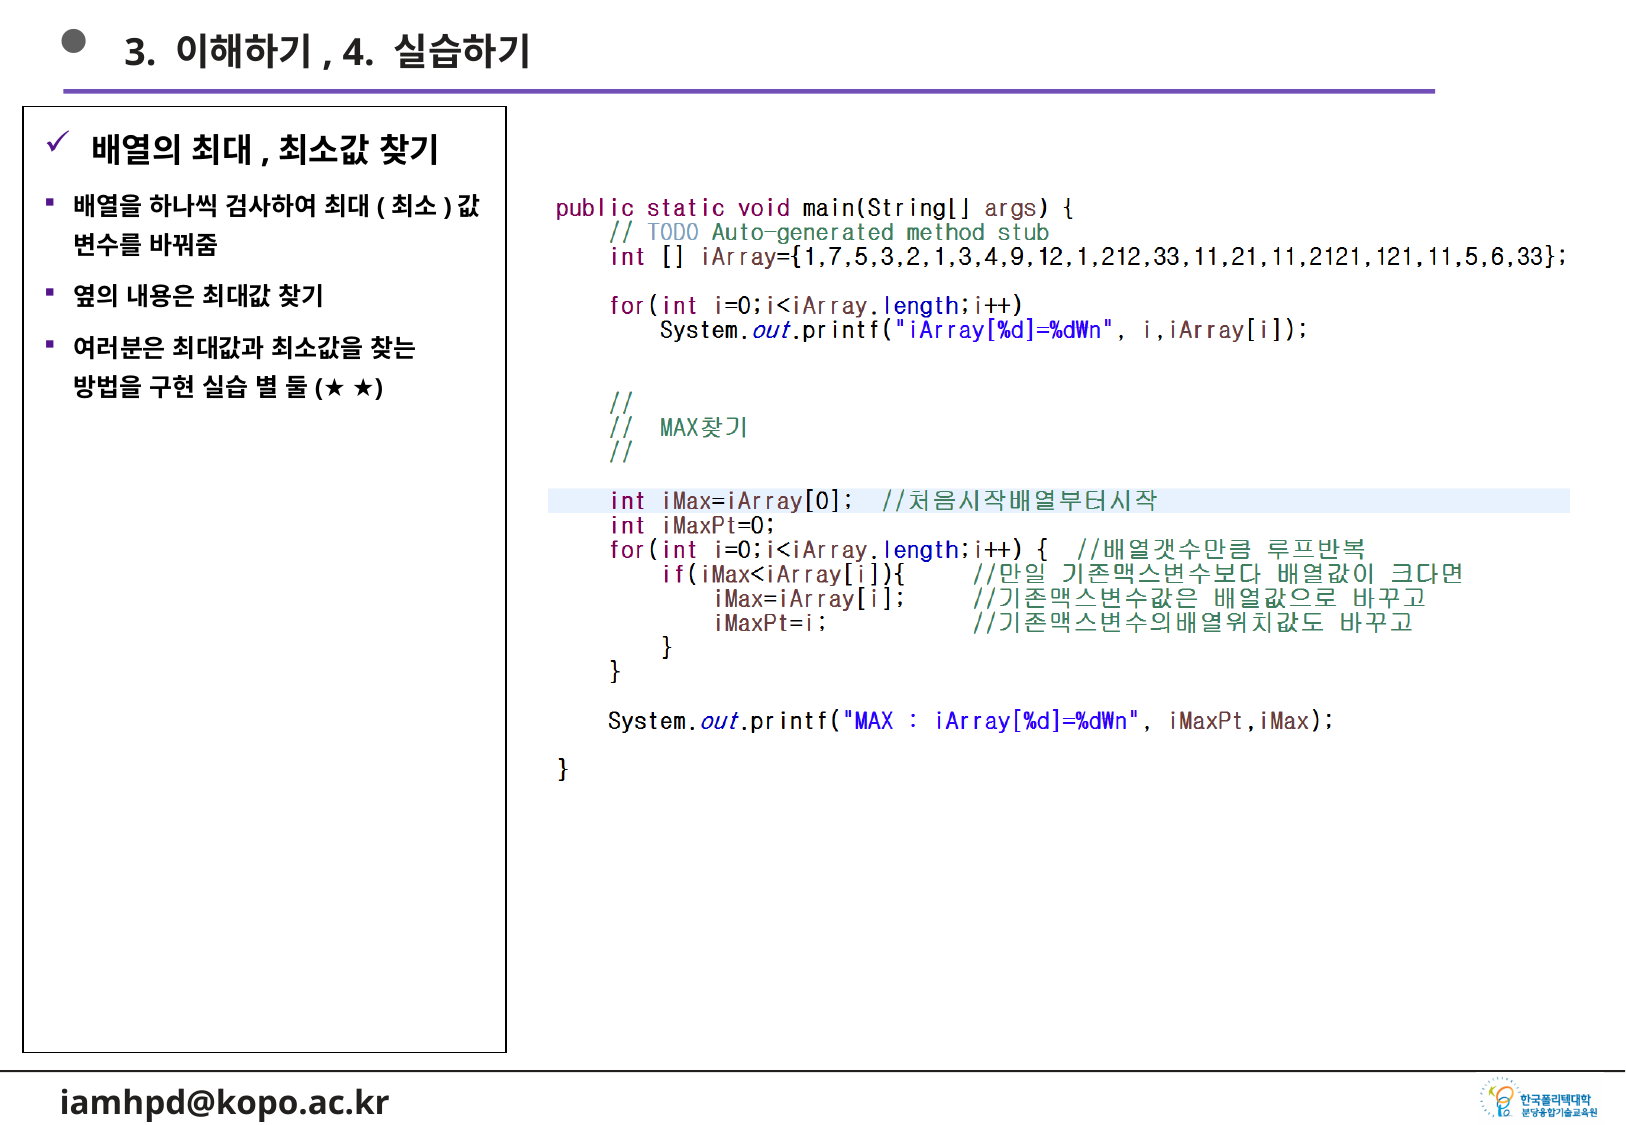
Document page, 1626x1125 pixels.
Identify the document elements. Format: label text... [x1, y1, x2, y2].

picture [548, 197, 1570, 786]
picture [1476, 1072, 1604, 1125]
text_box 배열의 최대,최소값 찾기 배열을 하나씩 검사하여 최대(최소)값 변수를 바꿔줌 옆의 내용은 최대값 찾기 여러분은 최대값과 최소값을 찾는 방법을 구현 실습 별 둘(★ ★) [22, 106, 506, 1053]
text_box 3. 이해하기, 4. 실습하기 [109, 20, 943, 93]
